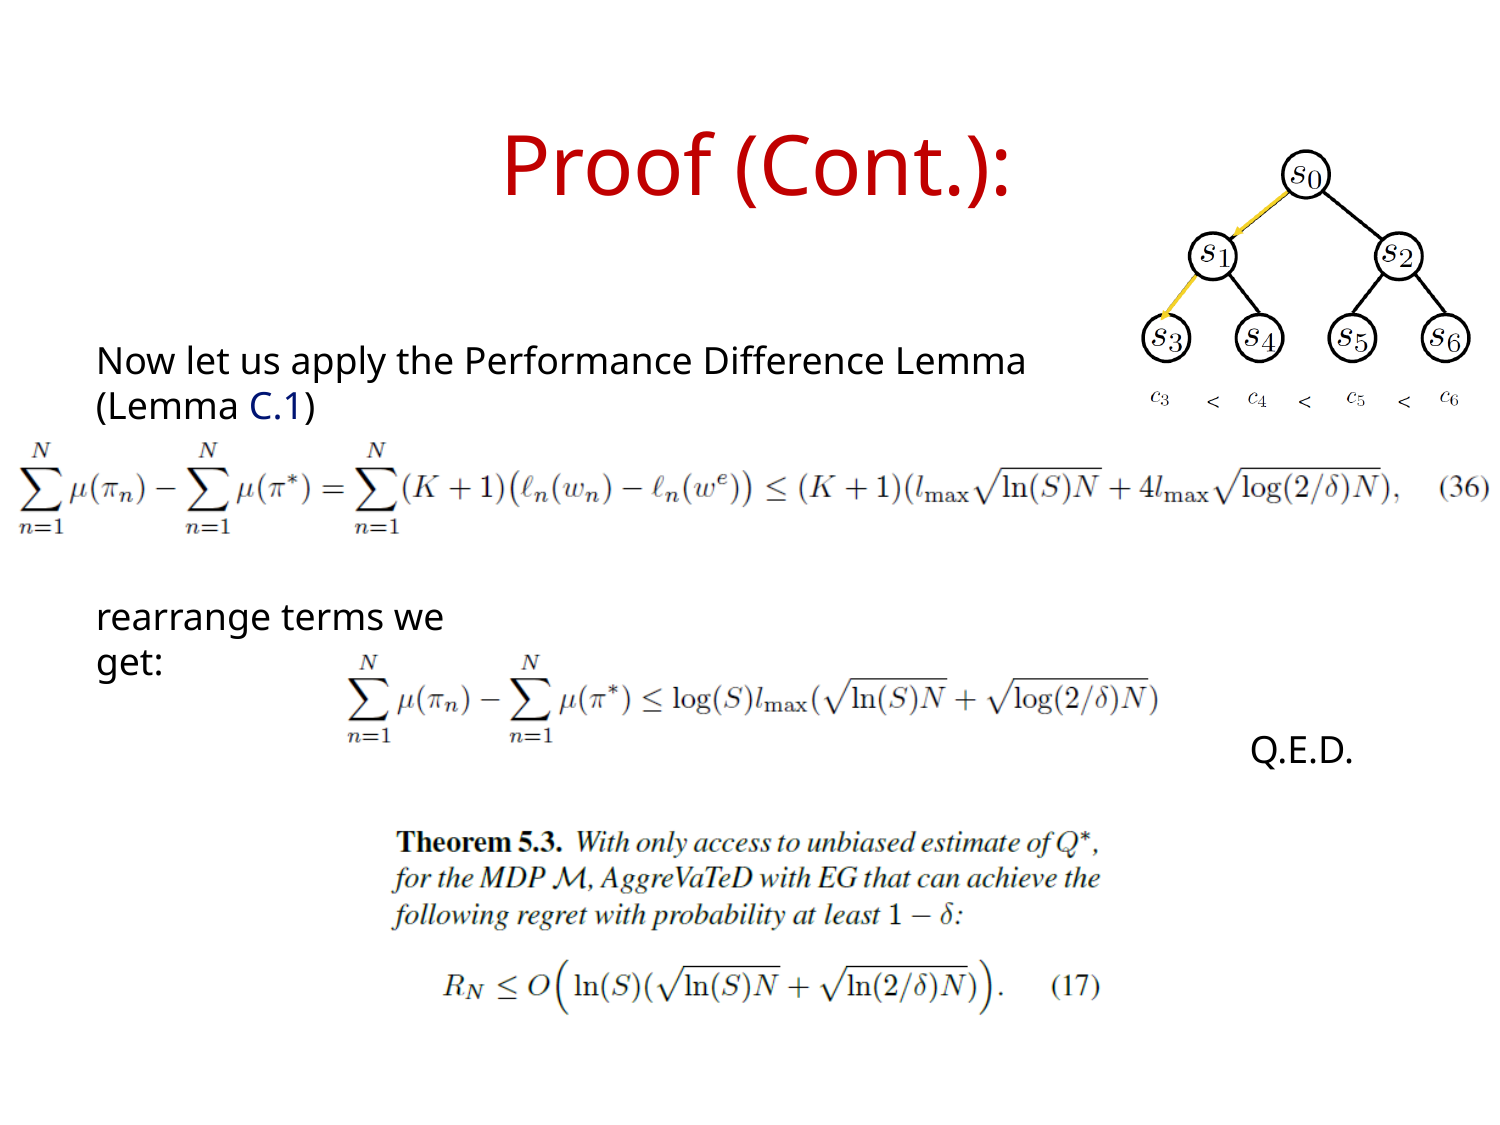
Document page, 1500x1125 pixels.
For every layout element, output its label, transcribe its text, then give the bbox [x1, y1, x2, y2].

text_box Q.E.D. [1234, 718, 1373, 779]
picture [331, 645, 1169, 750]
text_box rearrange terms we get: [81, 585, 534, 690]
picture [0, 426, 1500, 549]
title Proof (Cont.): [69, 59, 1444, 278]
picture [385, 825, 1115, 1031]
text_box Now let us apply the Performance Difference Lemma (Lemma C.1) [81, 329, 1150, 426]
picture [1124, 133, 1483, 420]
